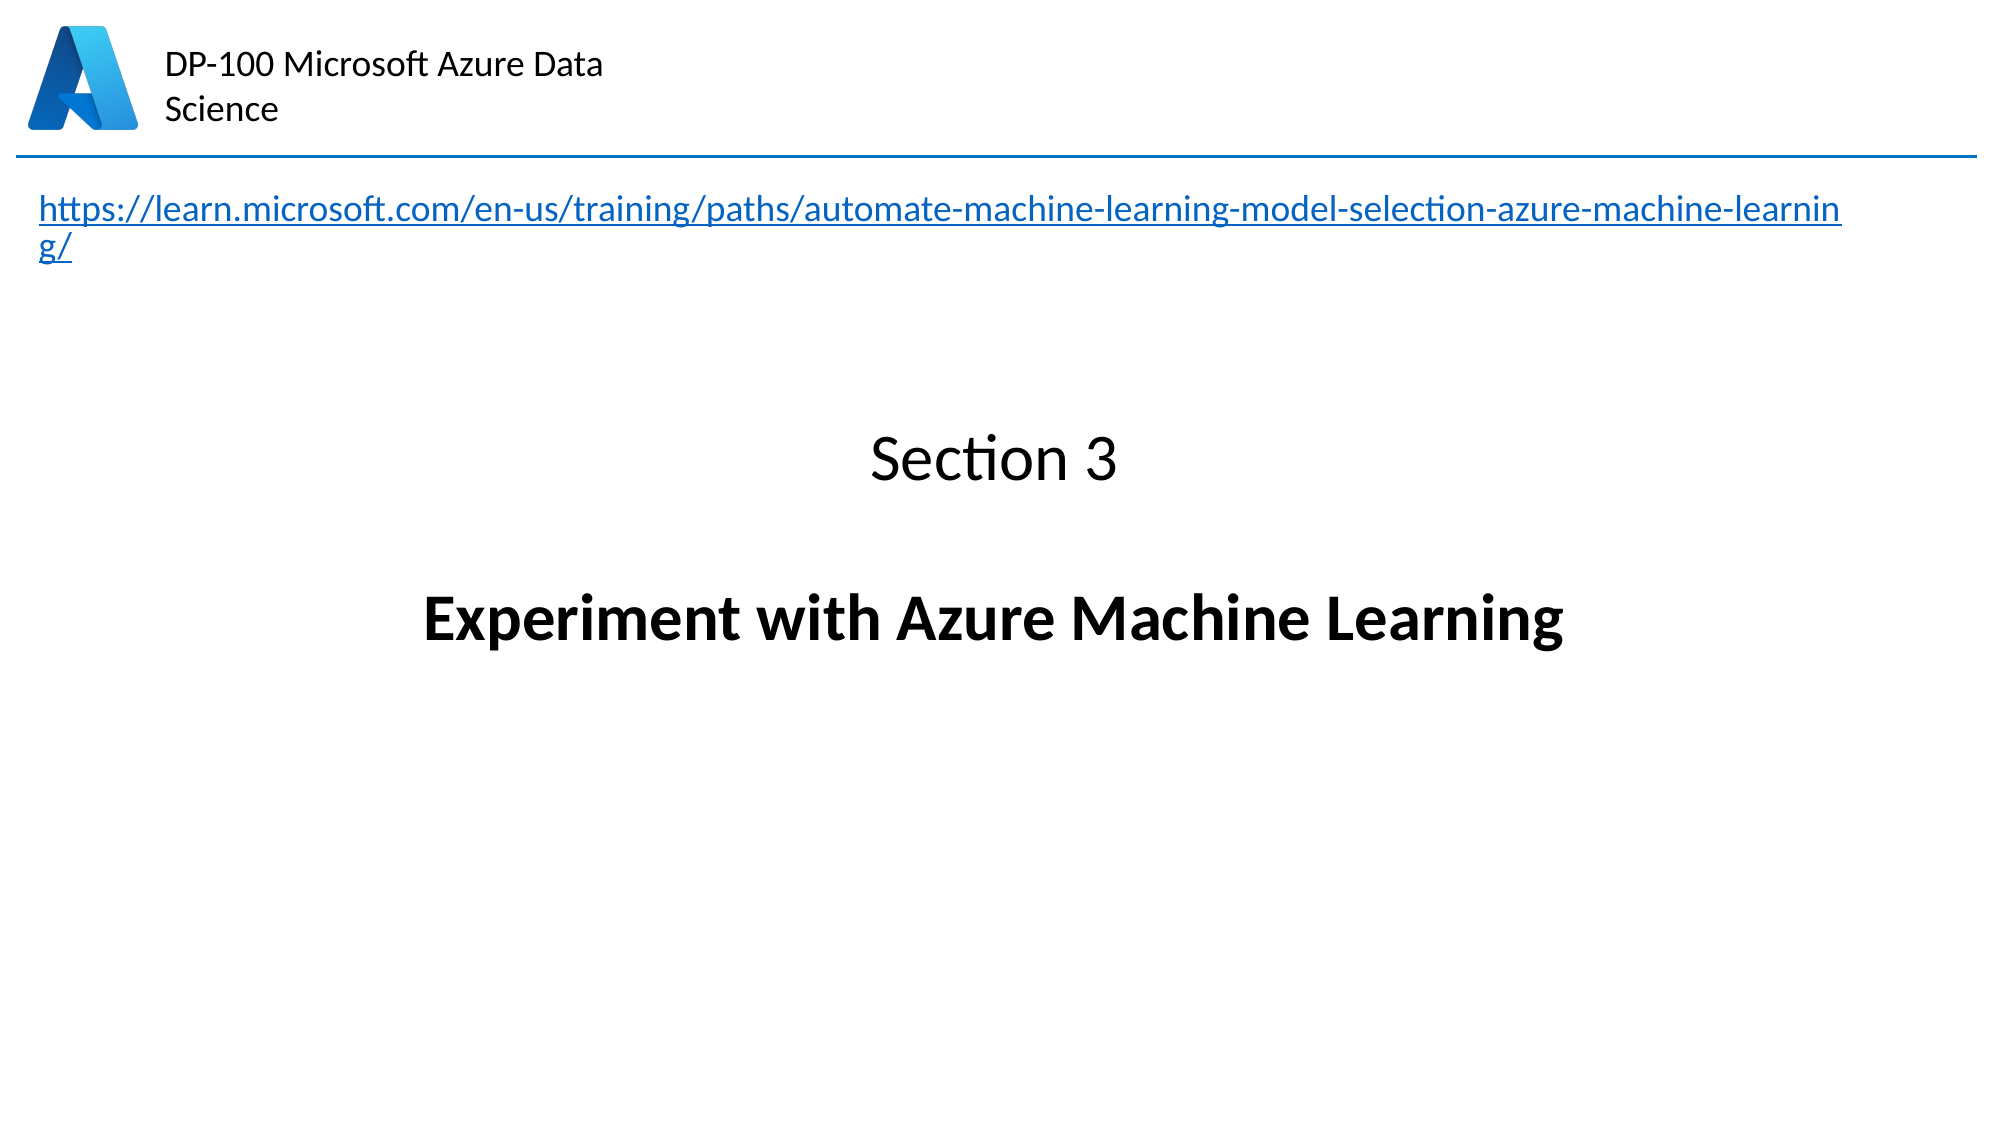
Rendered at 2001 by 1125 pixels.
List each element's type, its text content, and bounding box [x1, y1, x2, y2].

text_box DP-100 Microsoft Azure Data Science [150, 31, 722, 137]
picture [23, 18, 143, 138]
text_box Section 3 Experiment with Azure Machine Learning [52, 406, 1937, 662]
text_box https://learn.microsoft.com/en-us/training/paths/automate-machine-learning-model-selection-azure-machine-learning/ [23, 176, 1863, 281]
